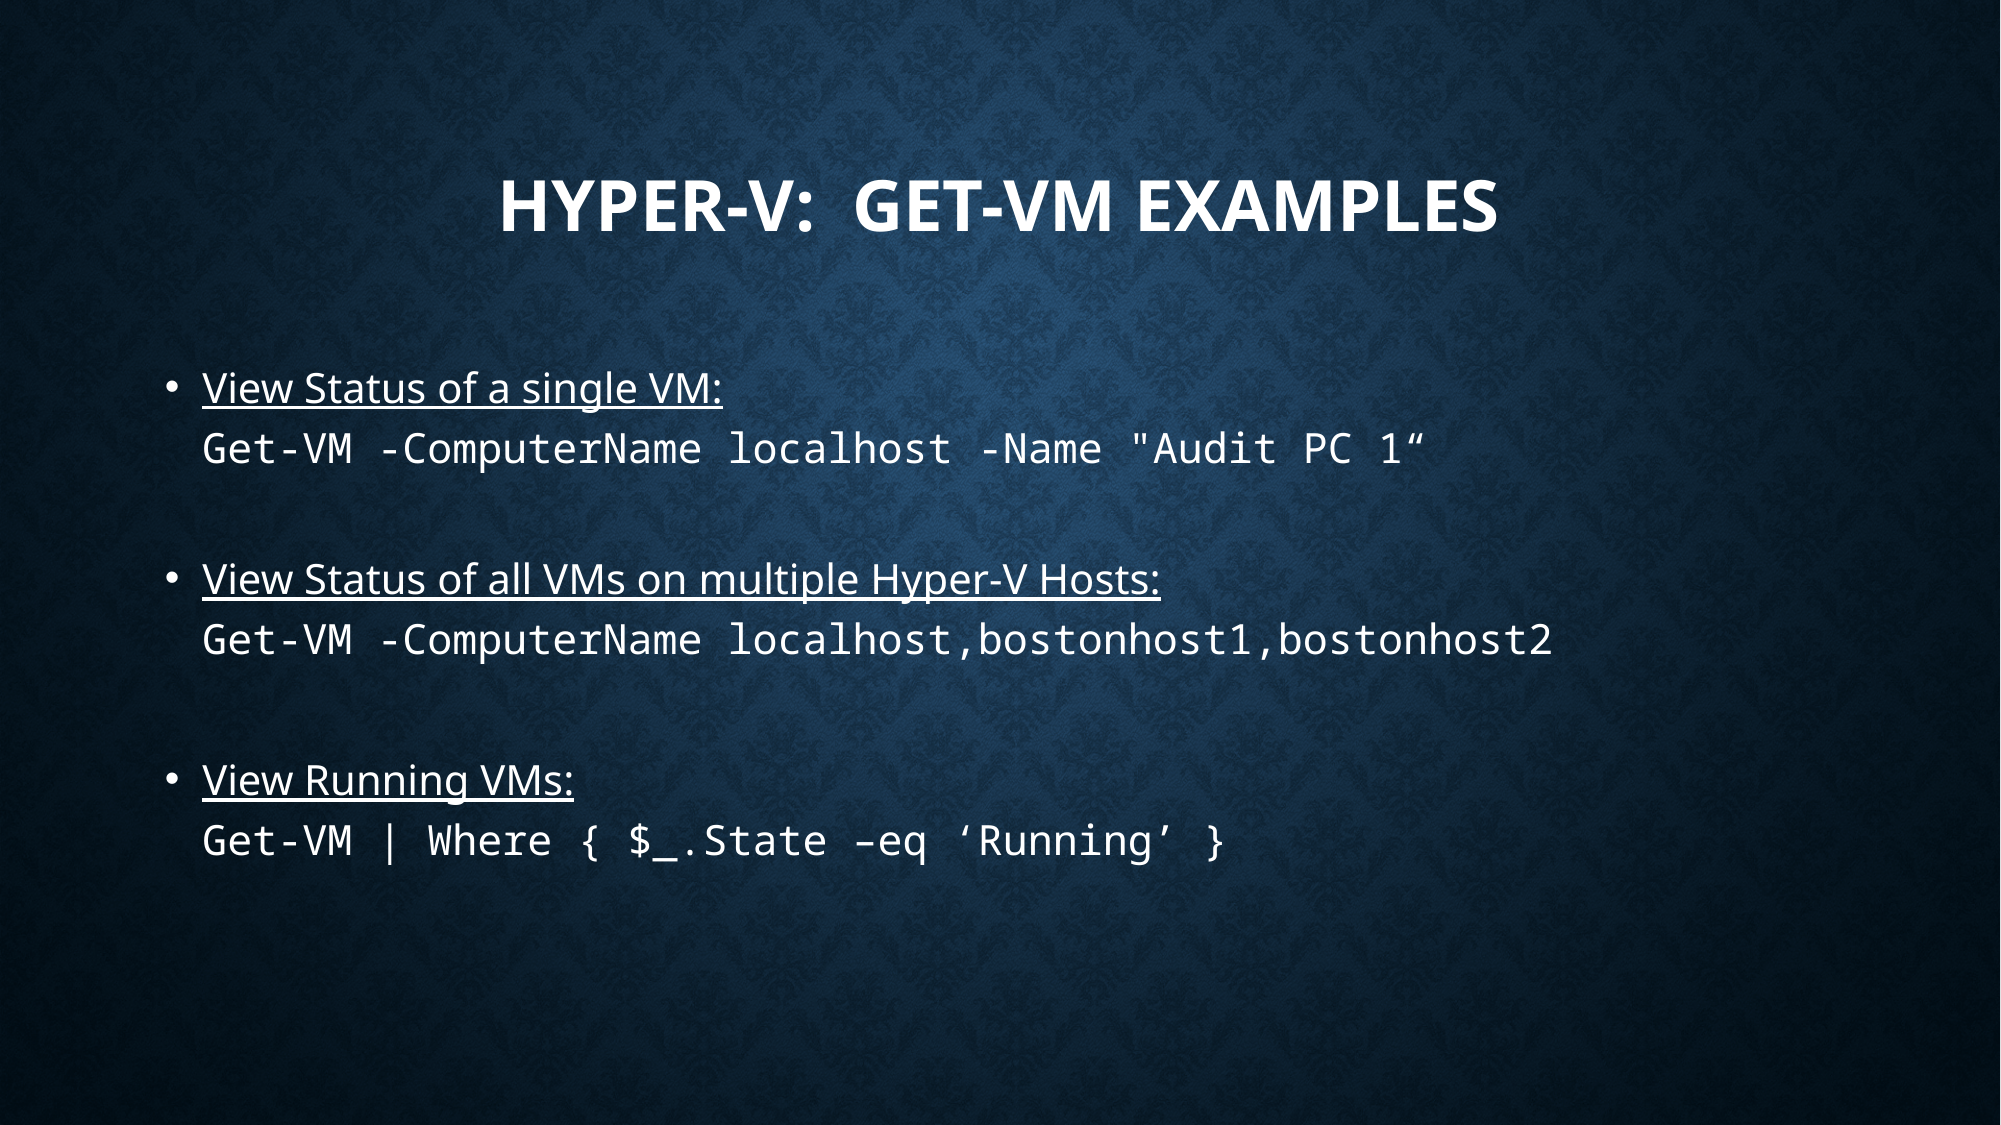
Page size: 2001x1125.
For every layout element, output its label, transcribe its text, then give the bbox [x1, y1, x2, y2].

list View Status of a single VM: Get-VM -ComputerName localhost -Name "Audit PC 1“ View Status of all VMs on multiple Hyper-V Hosts: Get-VM -ComputerName localhost,bostonhost1,bostonhost2 View Running VMs: Get-VM | Where { $_.State –eq ‘Running’ } [149, 343, 1849, 950]
title Hyper-V: Get-VM Examples [149, 99, 1849, 318]
